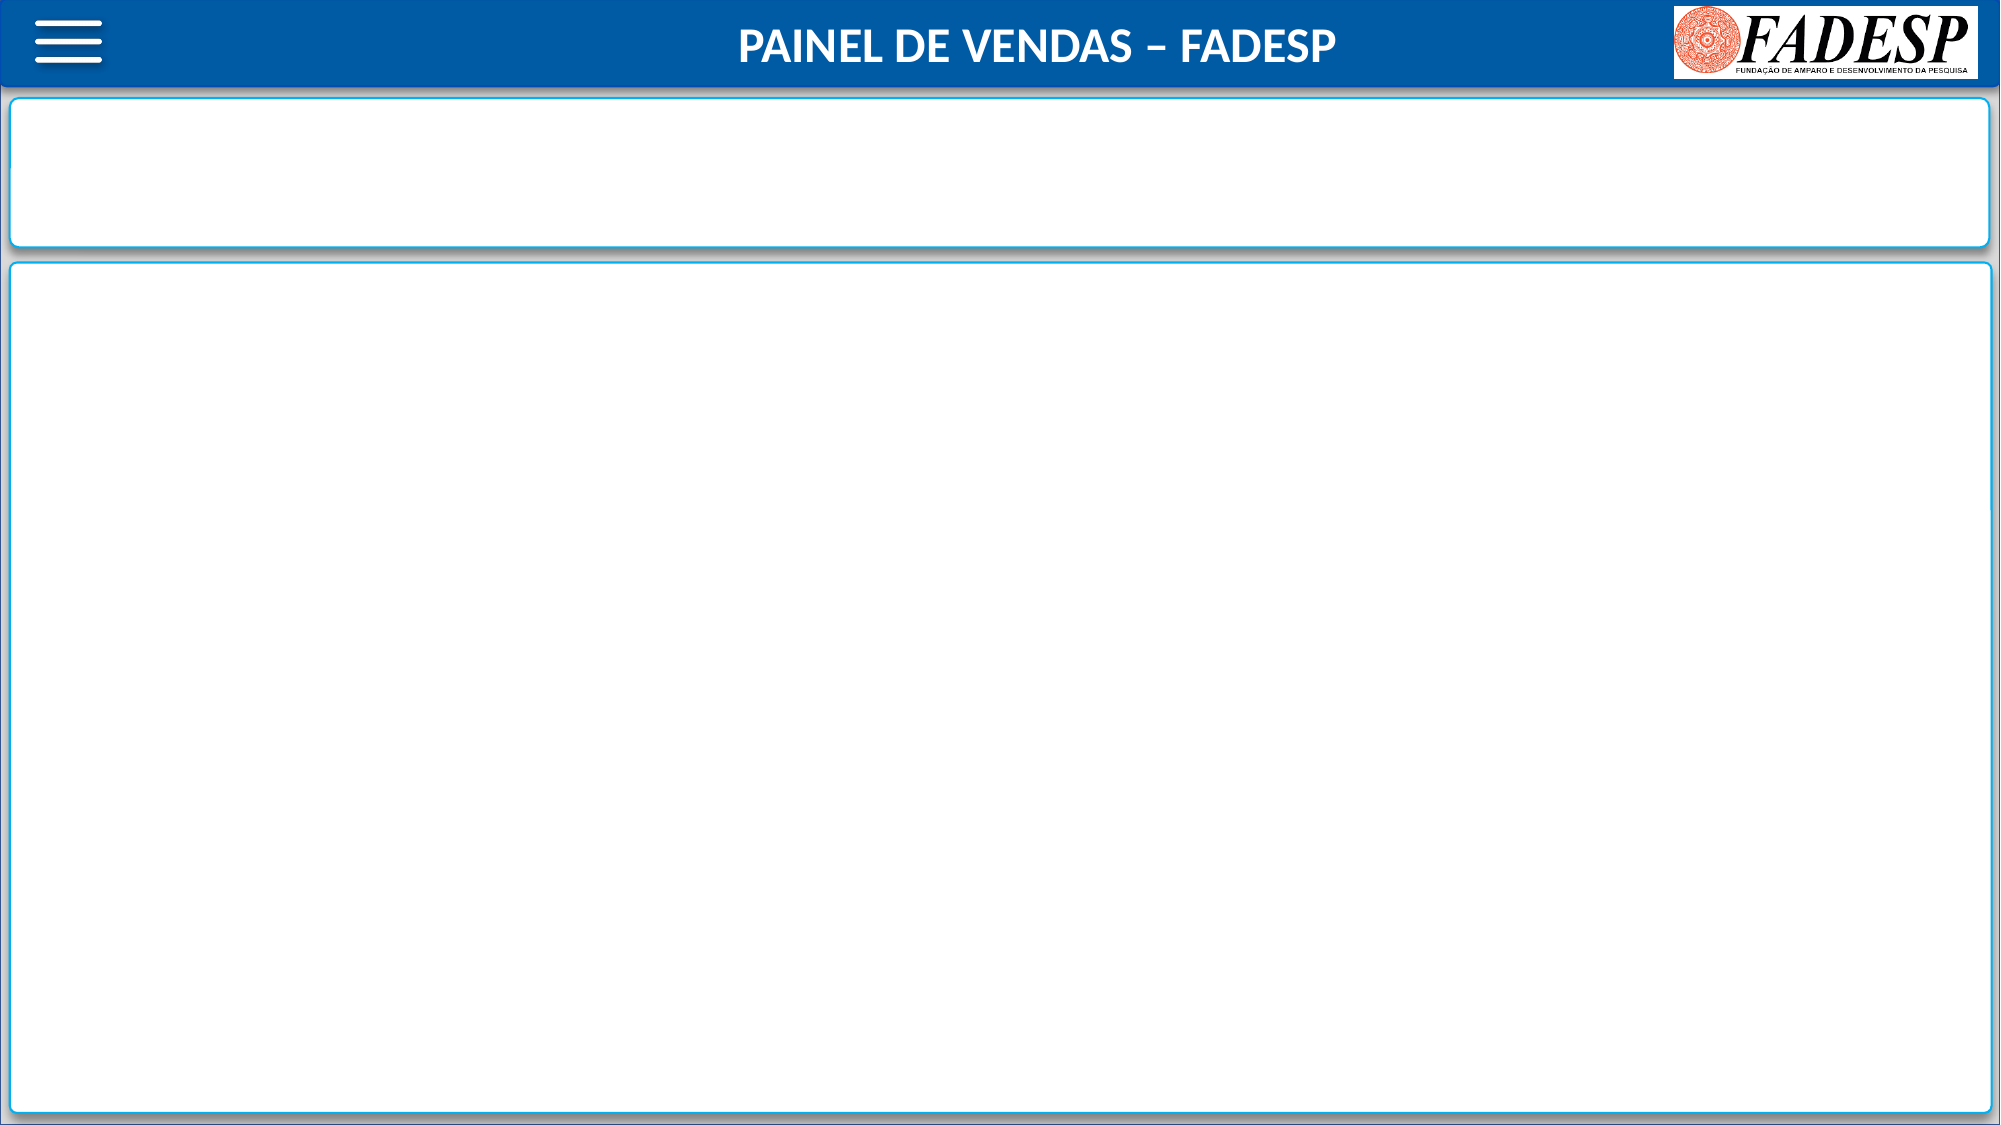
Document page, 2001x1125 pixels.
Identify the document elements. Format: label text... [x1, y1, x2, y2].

text_box [1993, 1115, 2000, 1125]
text_box PAINEL DE VENDAS – FADESP [564, 4, 1511, 80]
text_box [1987, 98, 2000, 278]
text_box [8, 96, 1991, 249]
text_box [0, 0, 2000, 88]
picture [1674, 6, 1978, 79]
text_box [8, 261, 1993, 1114]
picture [35, 8, 102, 75]
text_box [0, 97, 14, 1125]
